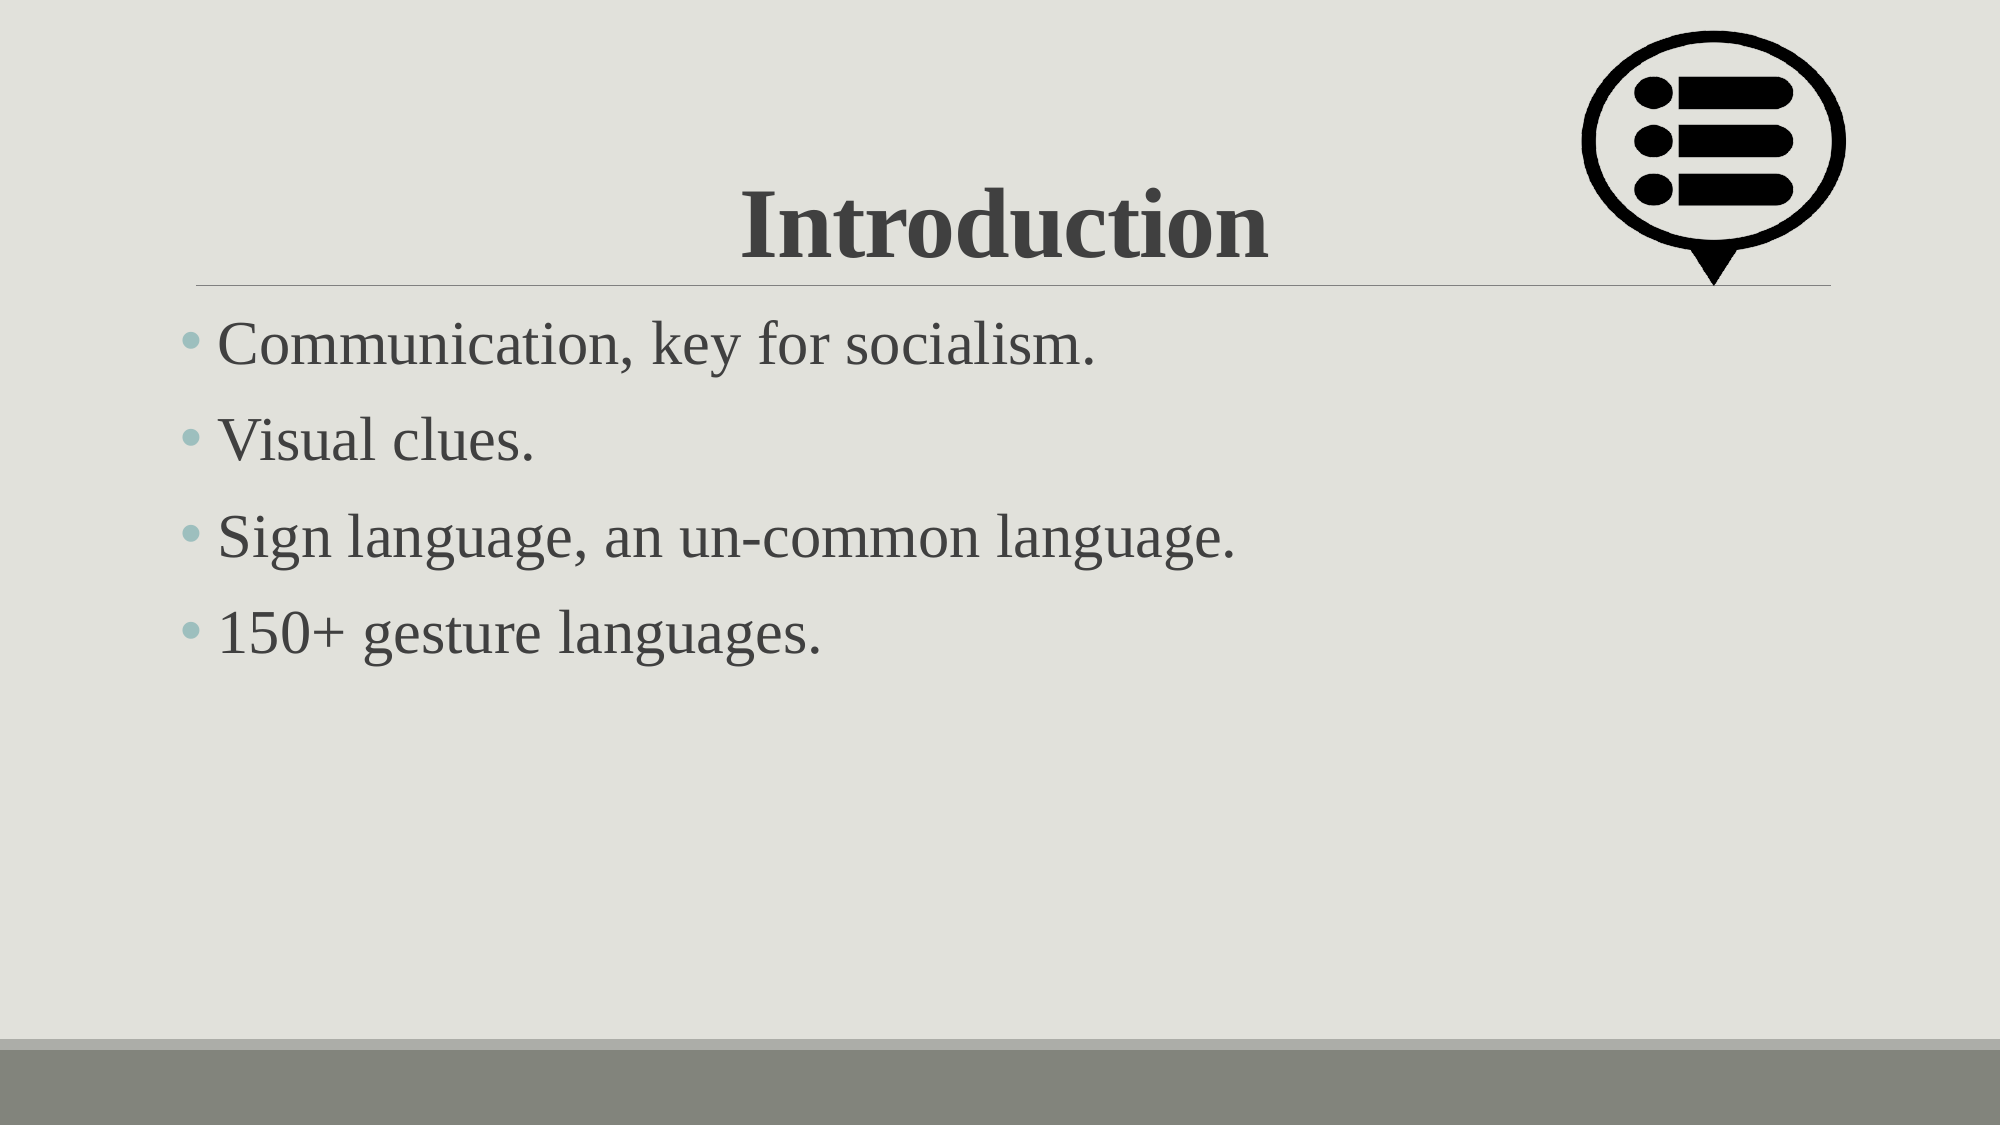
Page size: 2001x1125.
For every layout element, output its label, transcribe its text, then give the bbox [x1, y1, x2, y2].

title Introduction [180, 47, 1568, 285]
list Communication, key for socialism. Visual clues. Sign language, an un-common language. 150+ gesture languages. [180, 302, 1934, 963]
picture [1571, 18, 1856, 314]
